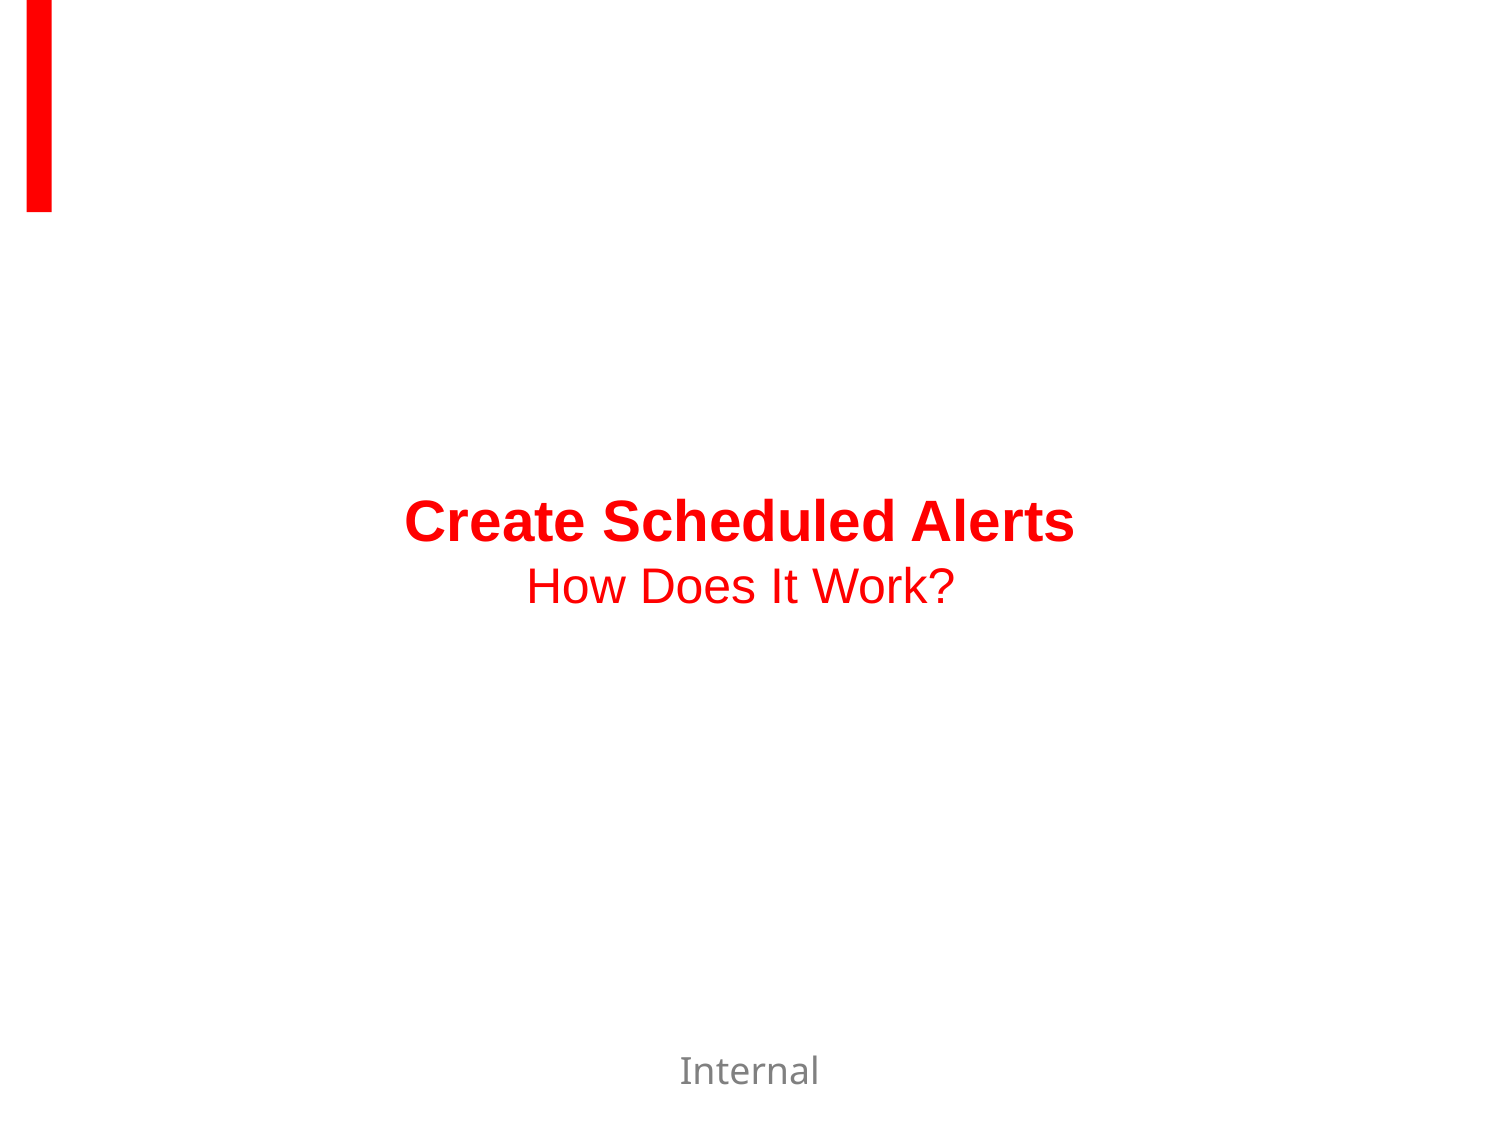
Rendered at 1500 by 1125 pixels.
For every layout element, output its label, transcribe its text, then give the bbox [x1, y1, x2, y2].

title Create Scheduled Alerts How Does It Work? [103, 427, 1379, 669]
footer Internal [512, 1042, 988, 1103]
